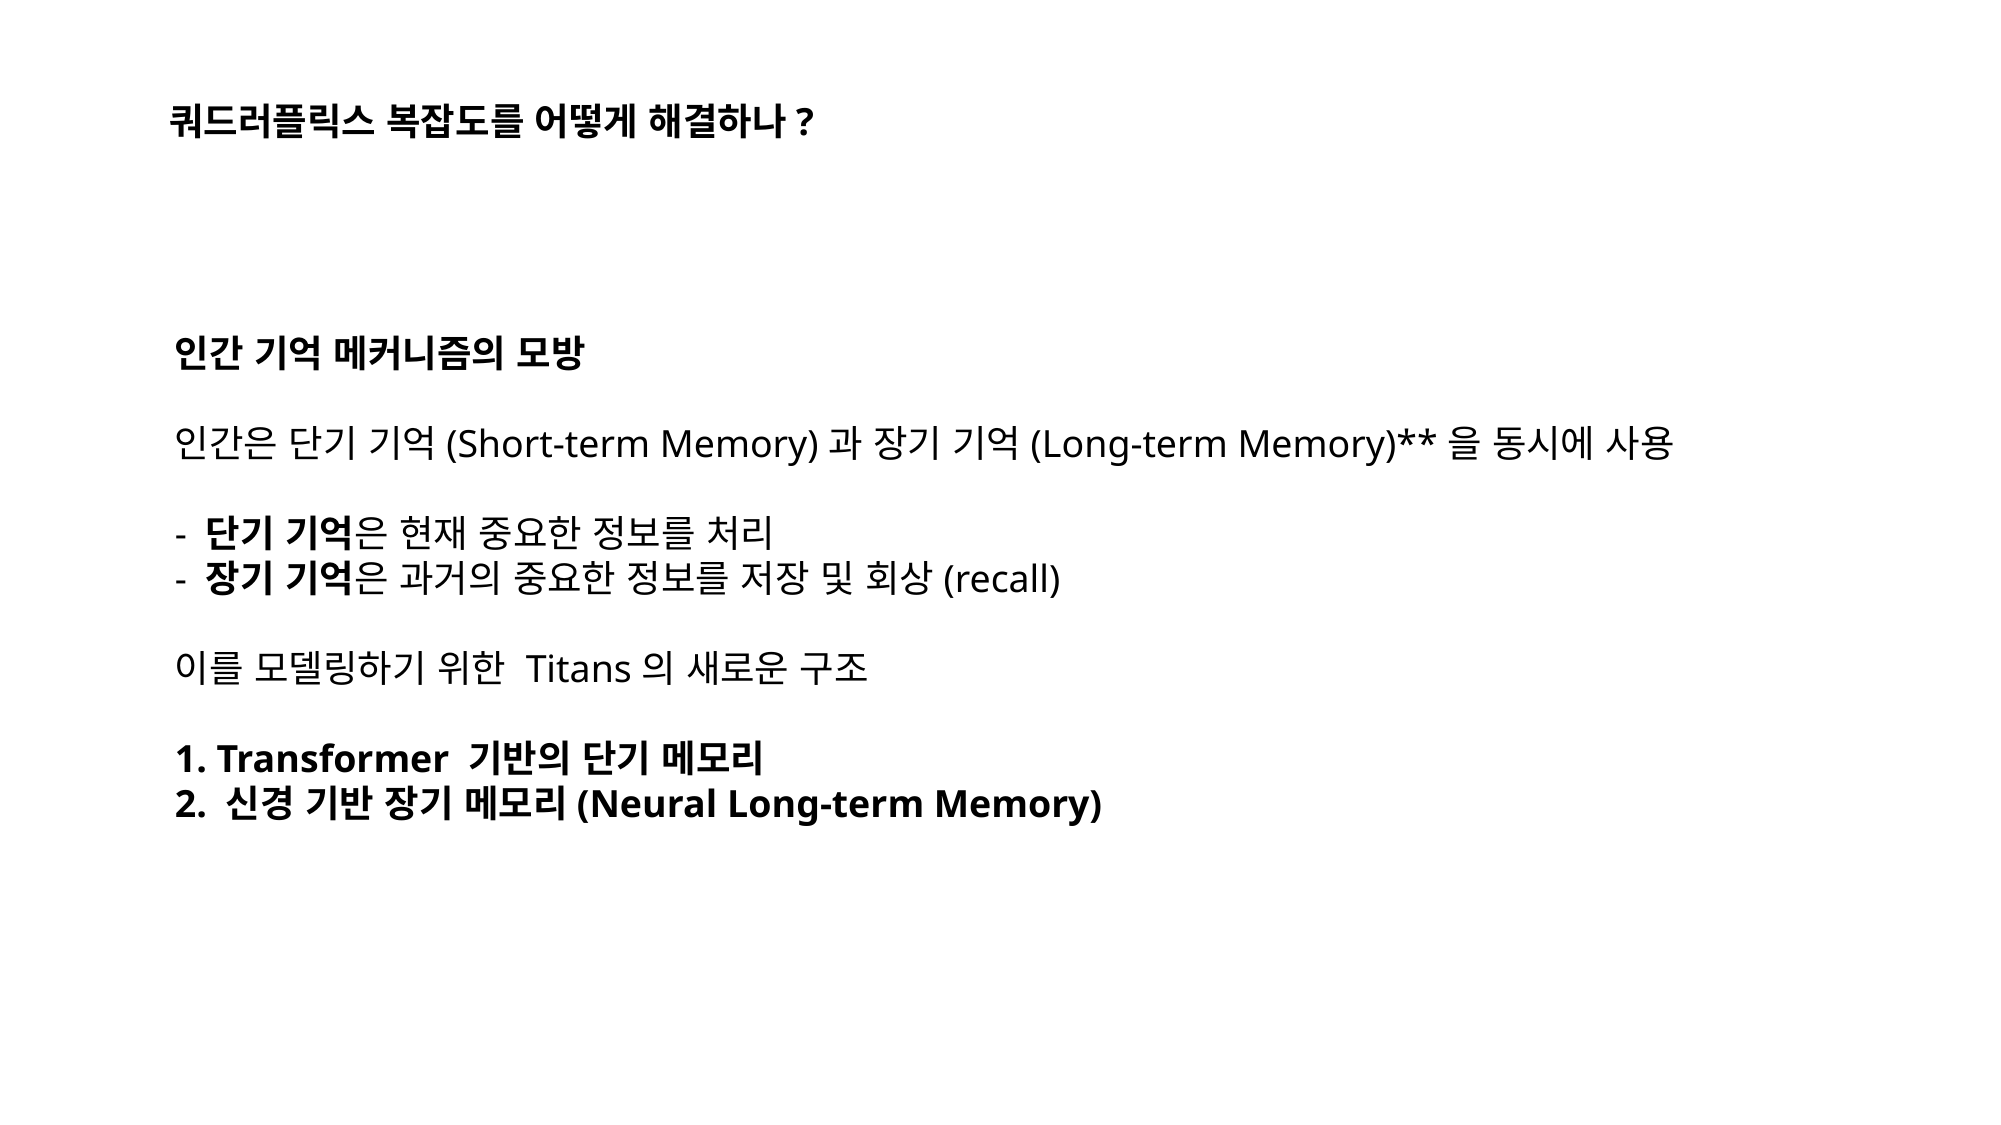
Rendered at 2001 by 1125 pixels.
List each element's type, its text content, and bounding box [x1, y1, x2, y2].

text_box 쿼드러플릭스 복잡도를 어떻게 해결하나? [154, 90, 1800, 150]
text_box 인간 기억 메커니즘의 모방 인간은 단기 기억(Short-term Memory)과 장기 기억(Long-term Memory)**을 동시에 사용 - 단기 기억은 현재 중요한 정보를 처리 - 장기 기억은 과거의 중요한 정보를 저장 및 회상(recall) 이를 모델링하기 위한 Titans의 새로운 구조 1. Transformer 기반의 단기 메모리 2. 신경 기반 장기 메모리(Neural Long-term Memory) [160, 322, 1841, 968]
